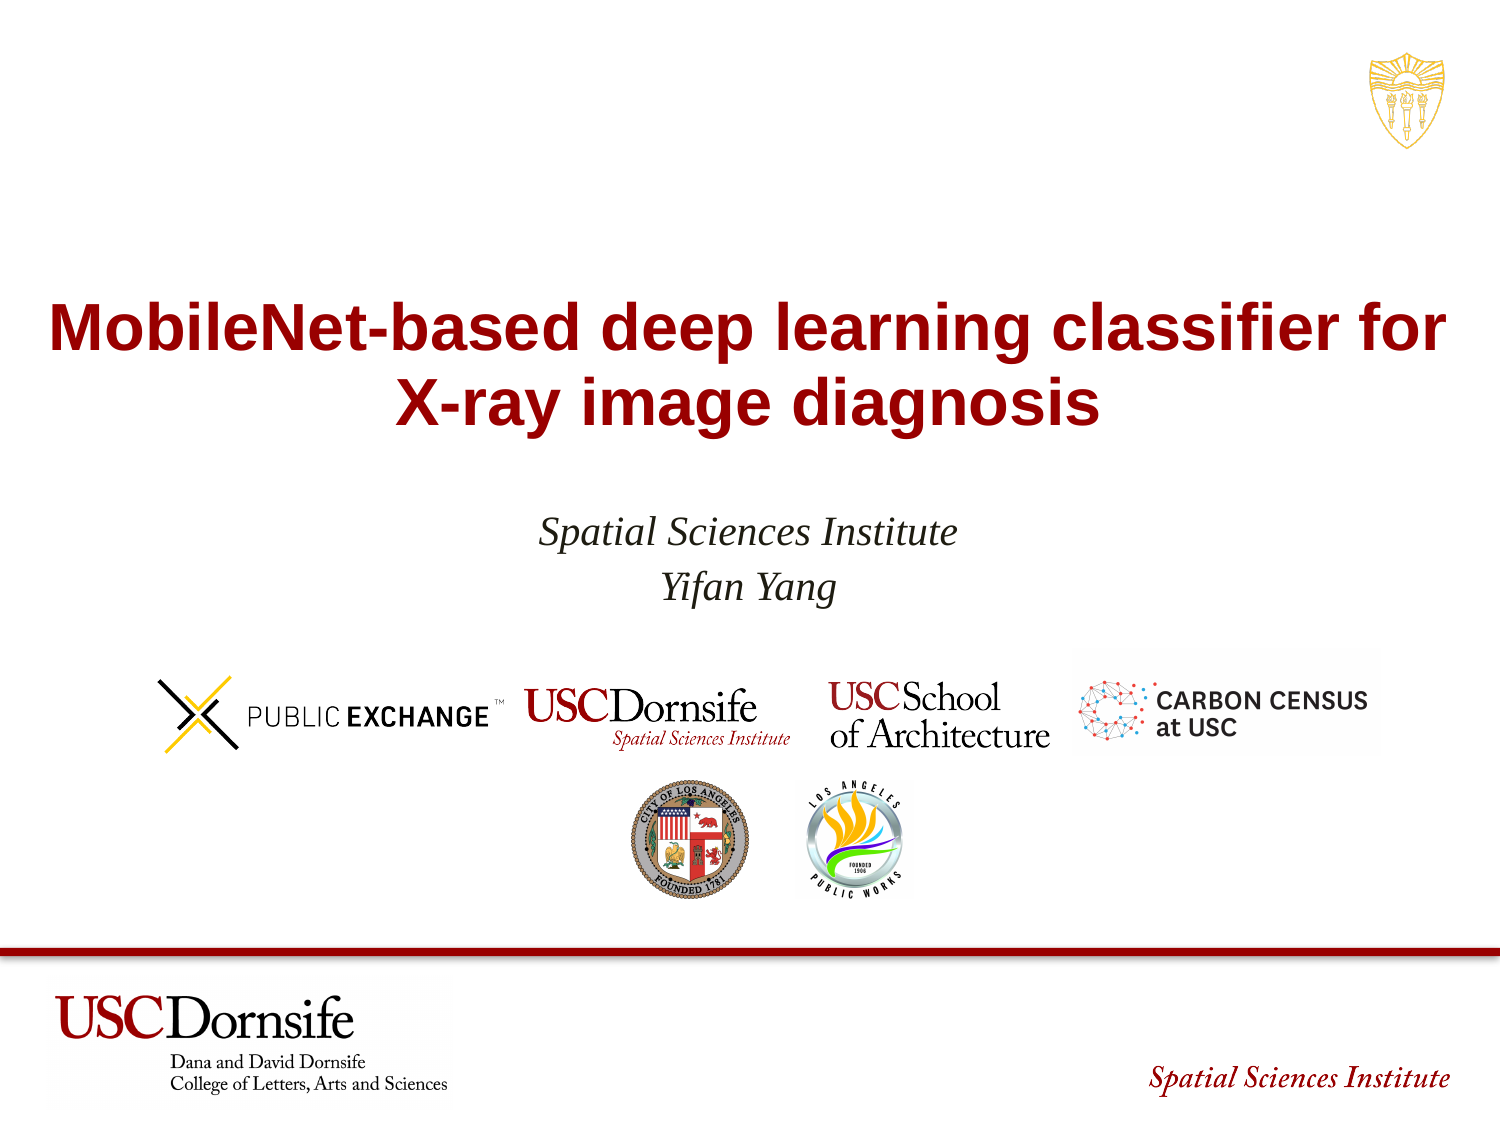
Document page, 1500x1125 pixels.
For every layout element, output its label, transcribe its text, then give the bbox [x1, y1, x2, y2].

picture [46, 975, 453, 1110]
text_box Spatial Sciences Institute Yifan Yang [0, 501, 1498, 624]
text_box MobileNet-based deep learning classifier for X-ray image diagnosis [0, 207, 1498, 501]
picture [518, 638, 1381, 899]
picture [1147, 1060, 1450, 1110]
picture [156, 675, 504, 754]
